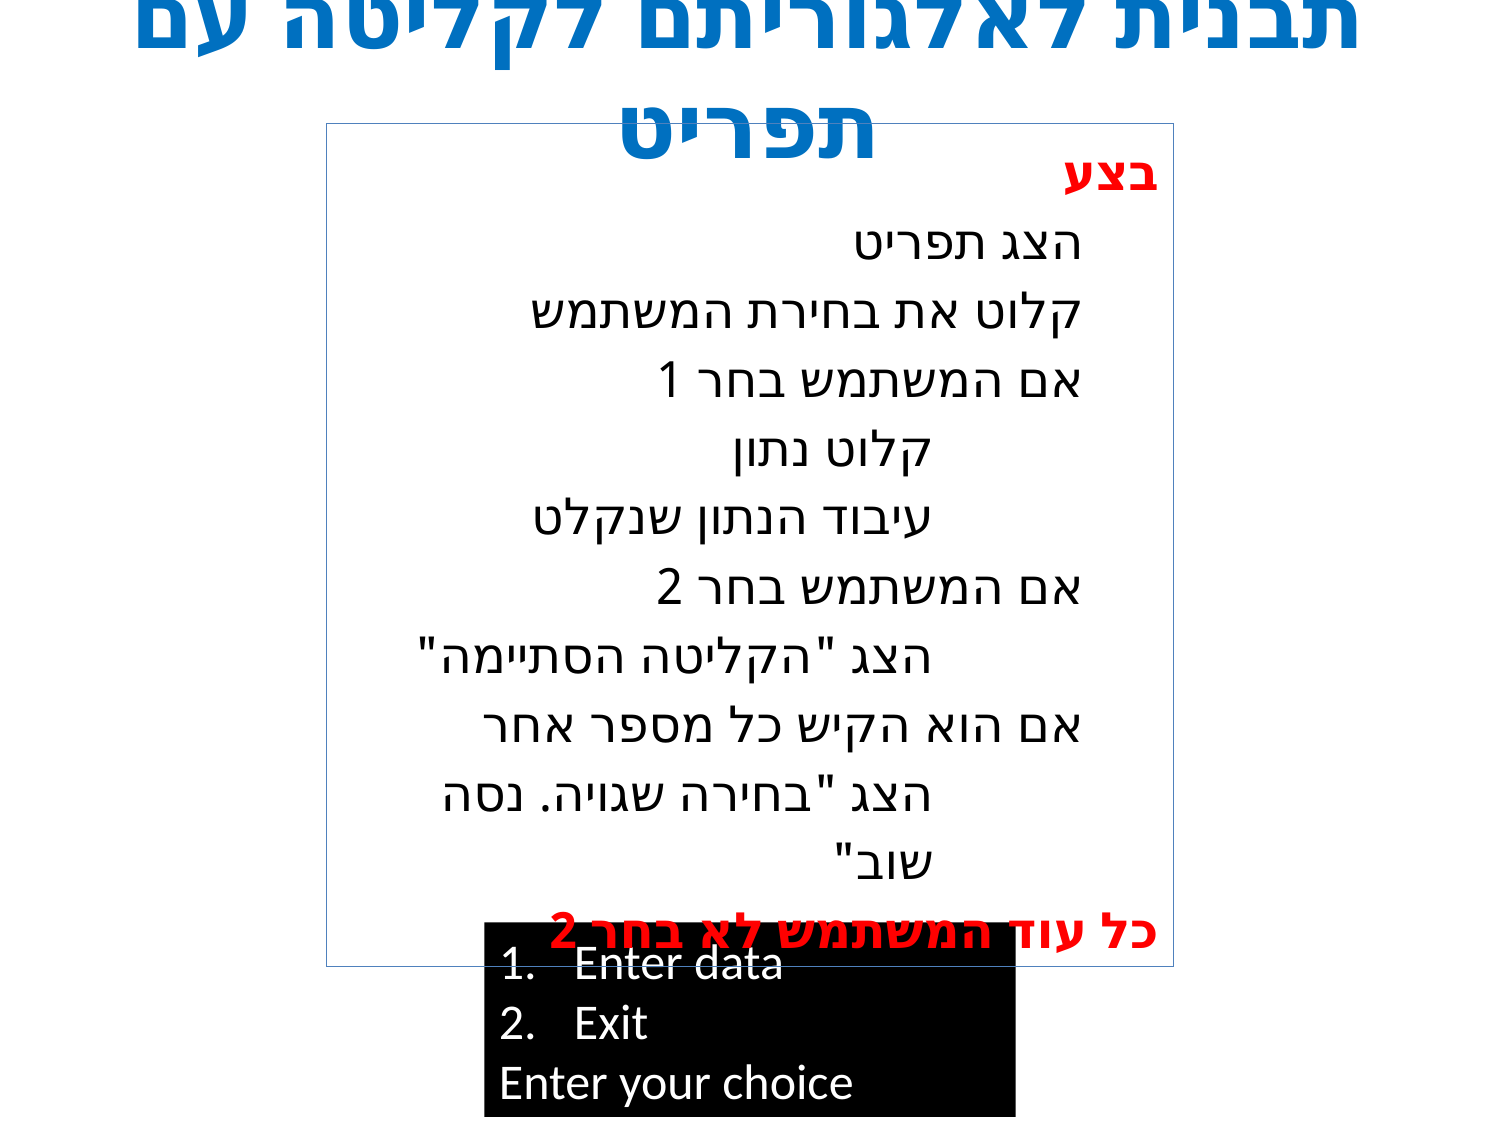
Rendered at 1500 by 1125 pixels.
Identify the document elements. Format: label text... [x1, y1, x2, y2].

text_box בצע הצג תפריט קלוט את בחירת המשתמש אם המשתמש בחר 1 קלוט נתון עיבוד הנתון שנקלט אם המשתמש בחר 2 הצג "הקליטה הסתיימה" אם הוא הקיש כל מספר אחר הצג "בחירה שגויה. נסה שוב" כל עוד המשתמש לא בחר 2 [326, 123, 1174, 967]
text_box Enter data Exit Enter your choice [484, 967, 1016, 1117]
title תבנית לאלגוריתם לקליטה עם תפריט [28, 0, 1468, 183]
